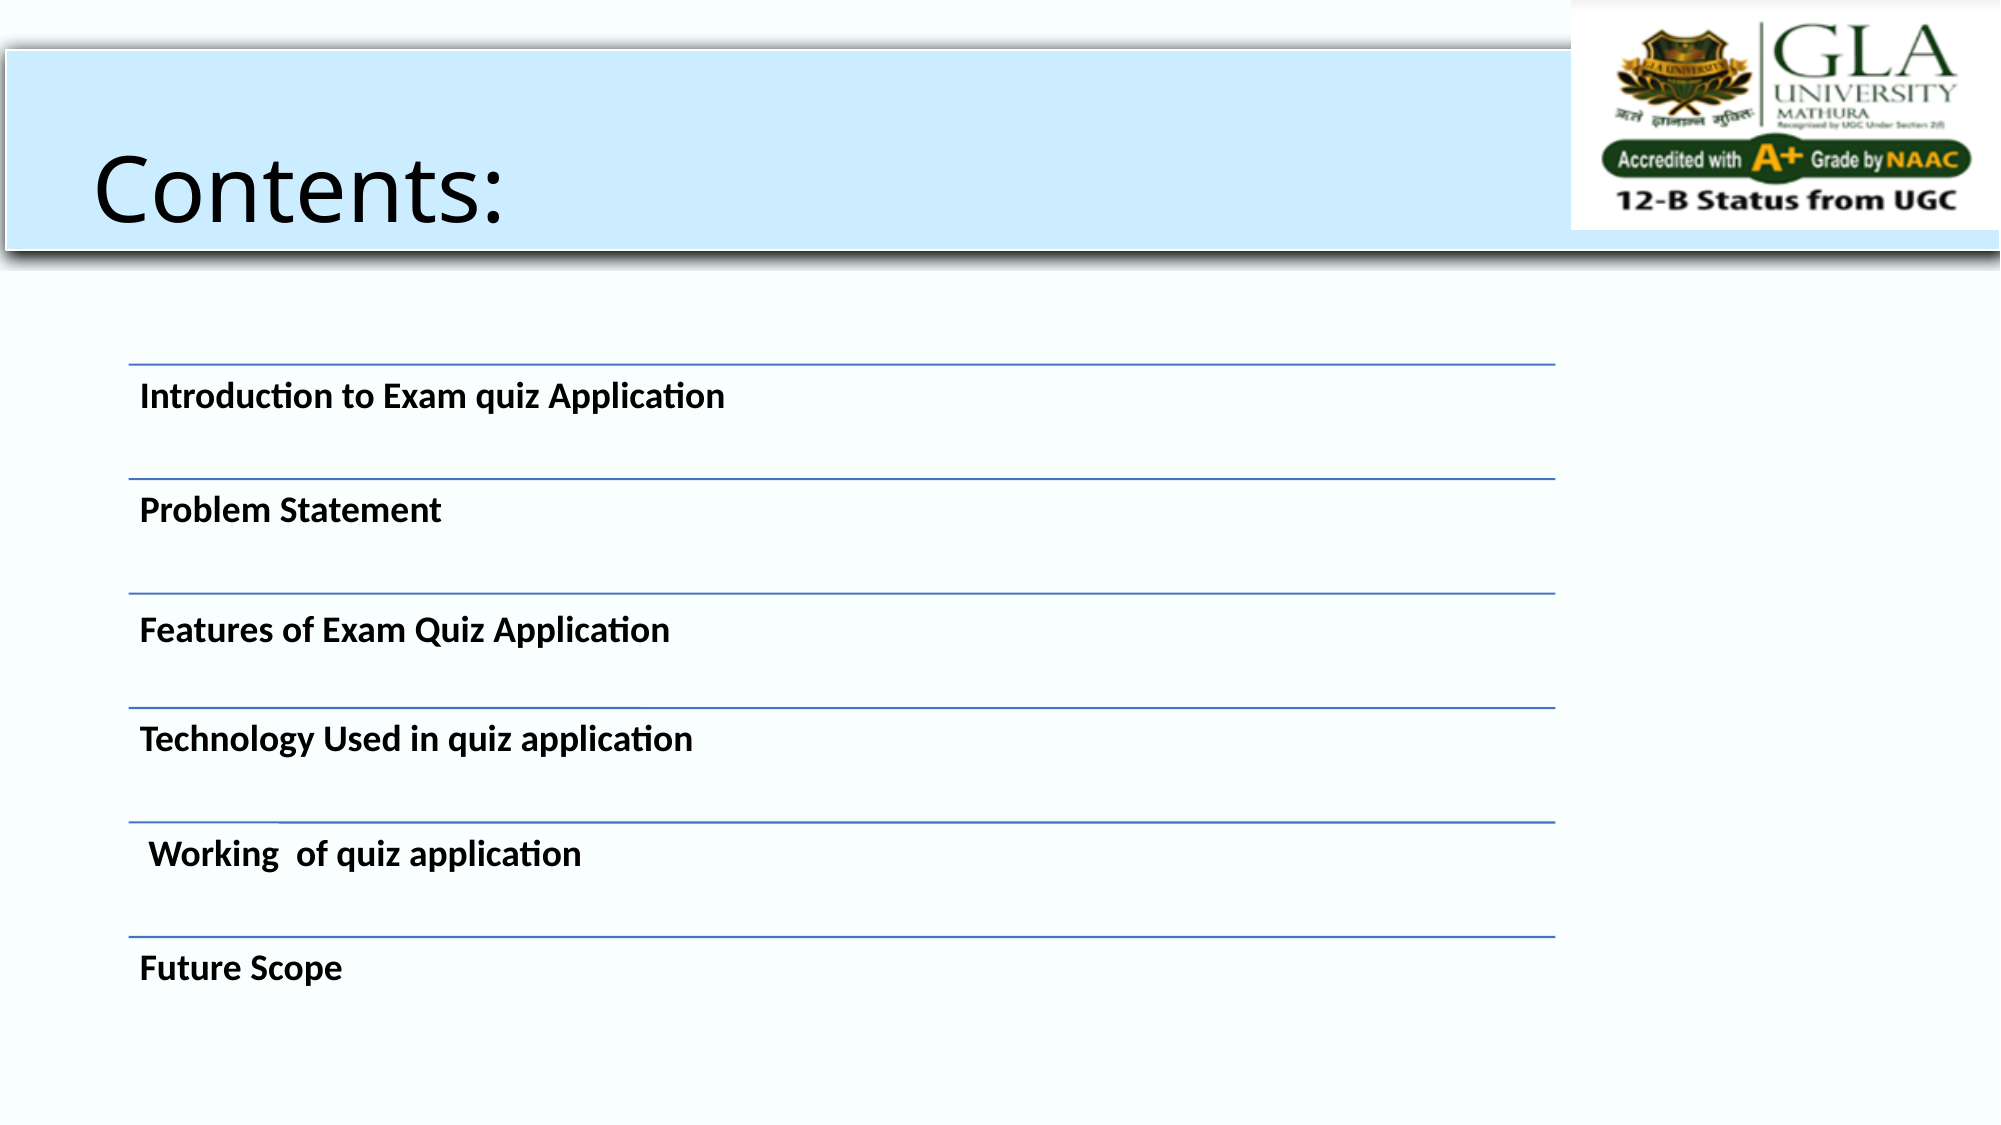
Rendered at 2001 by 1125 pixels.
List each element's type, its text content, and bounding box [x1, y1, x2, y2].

title Contents: [6, 50, 2000, 251]
picture [1571, 0, 2000, 230]
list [128, 364, 1556, 1052]
